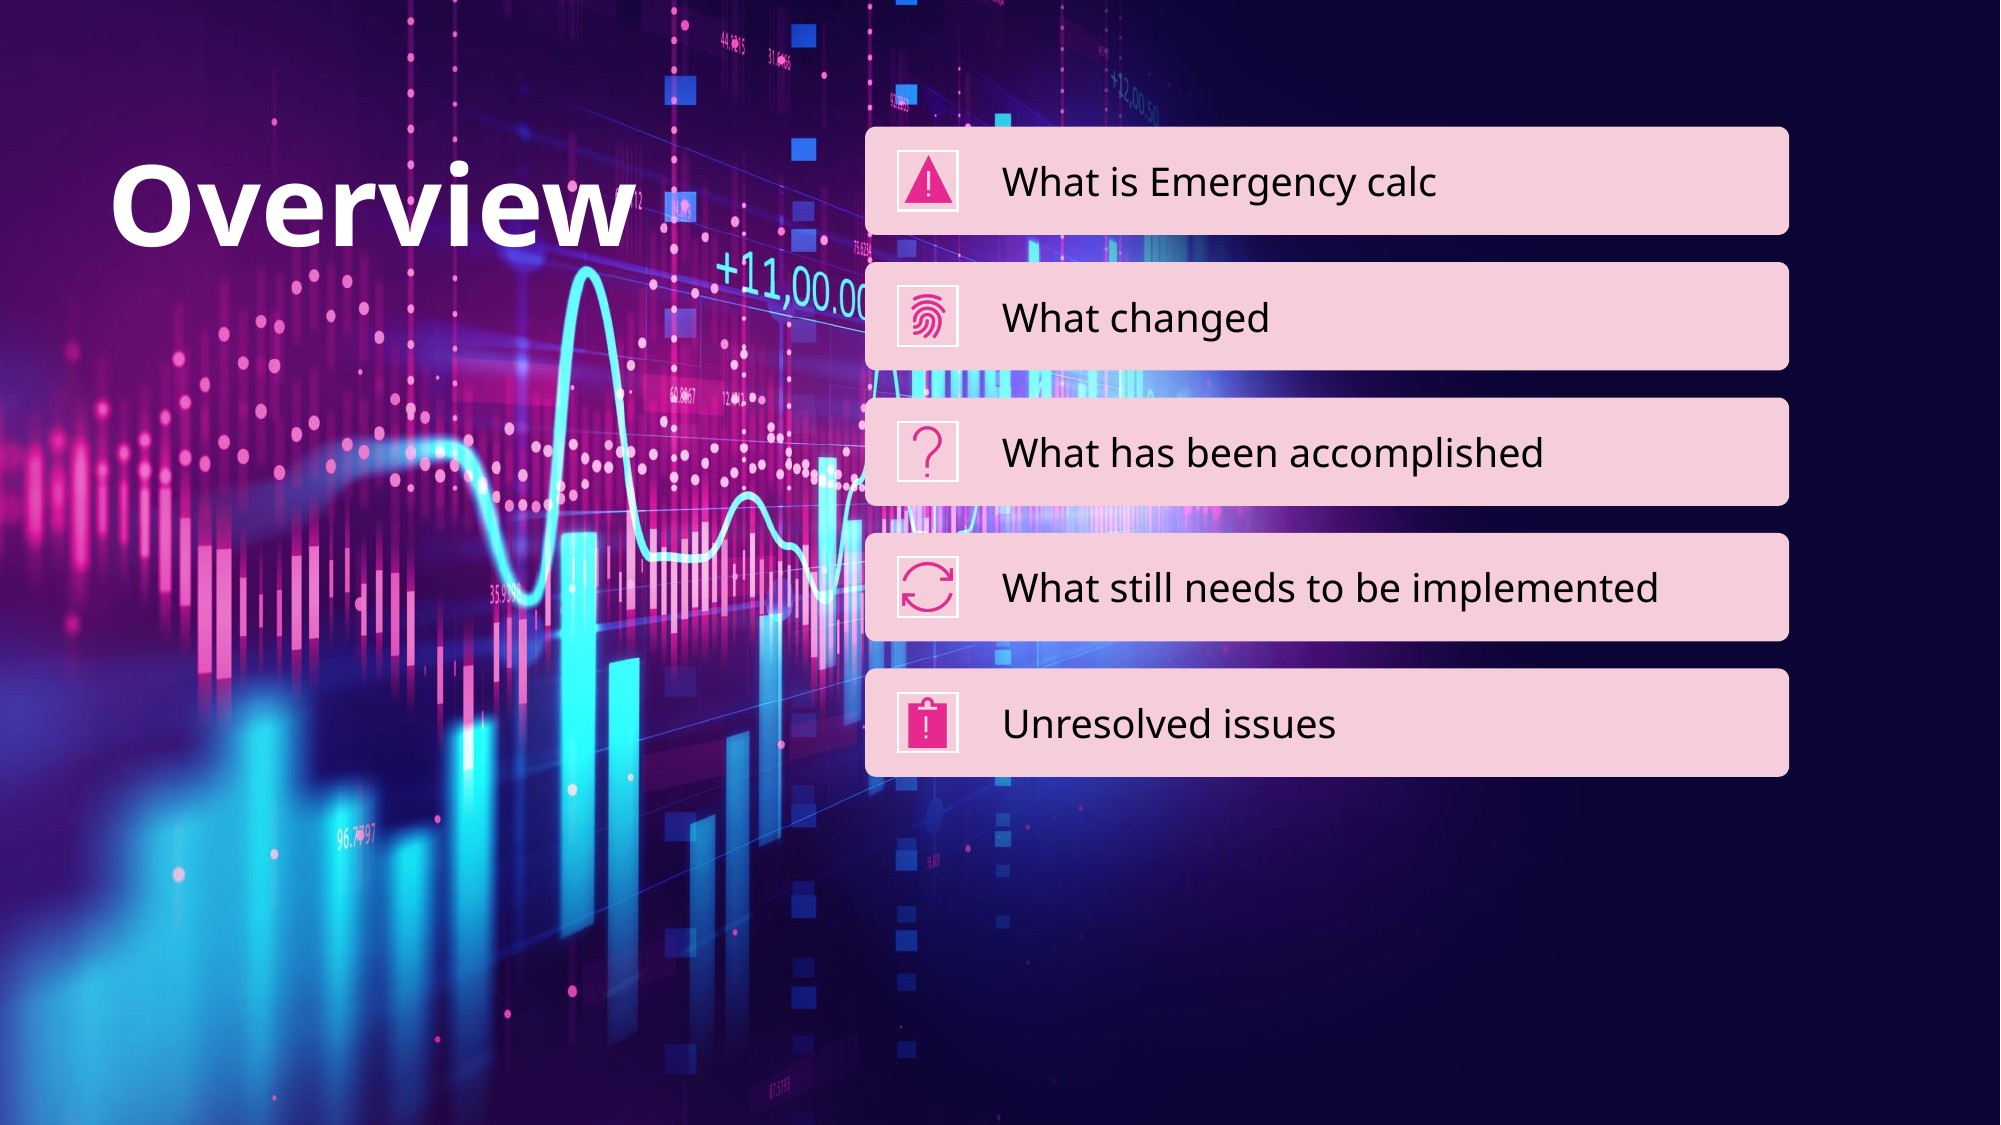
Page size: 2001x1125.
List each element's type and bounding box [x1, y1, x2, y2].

text_box [865, 125, 1790, 778]
picture [0, 0, 2000, 1125]
